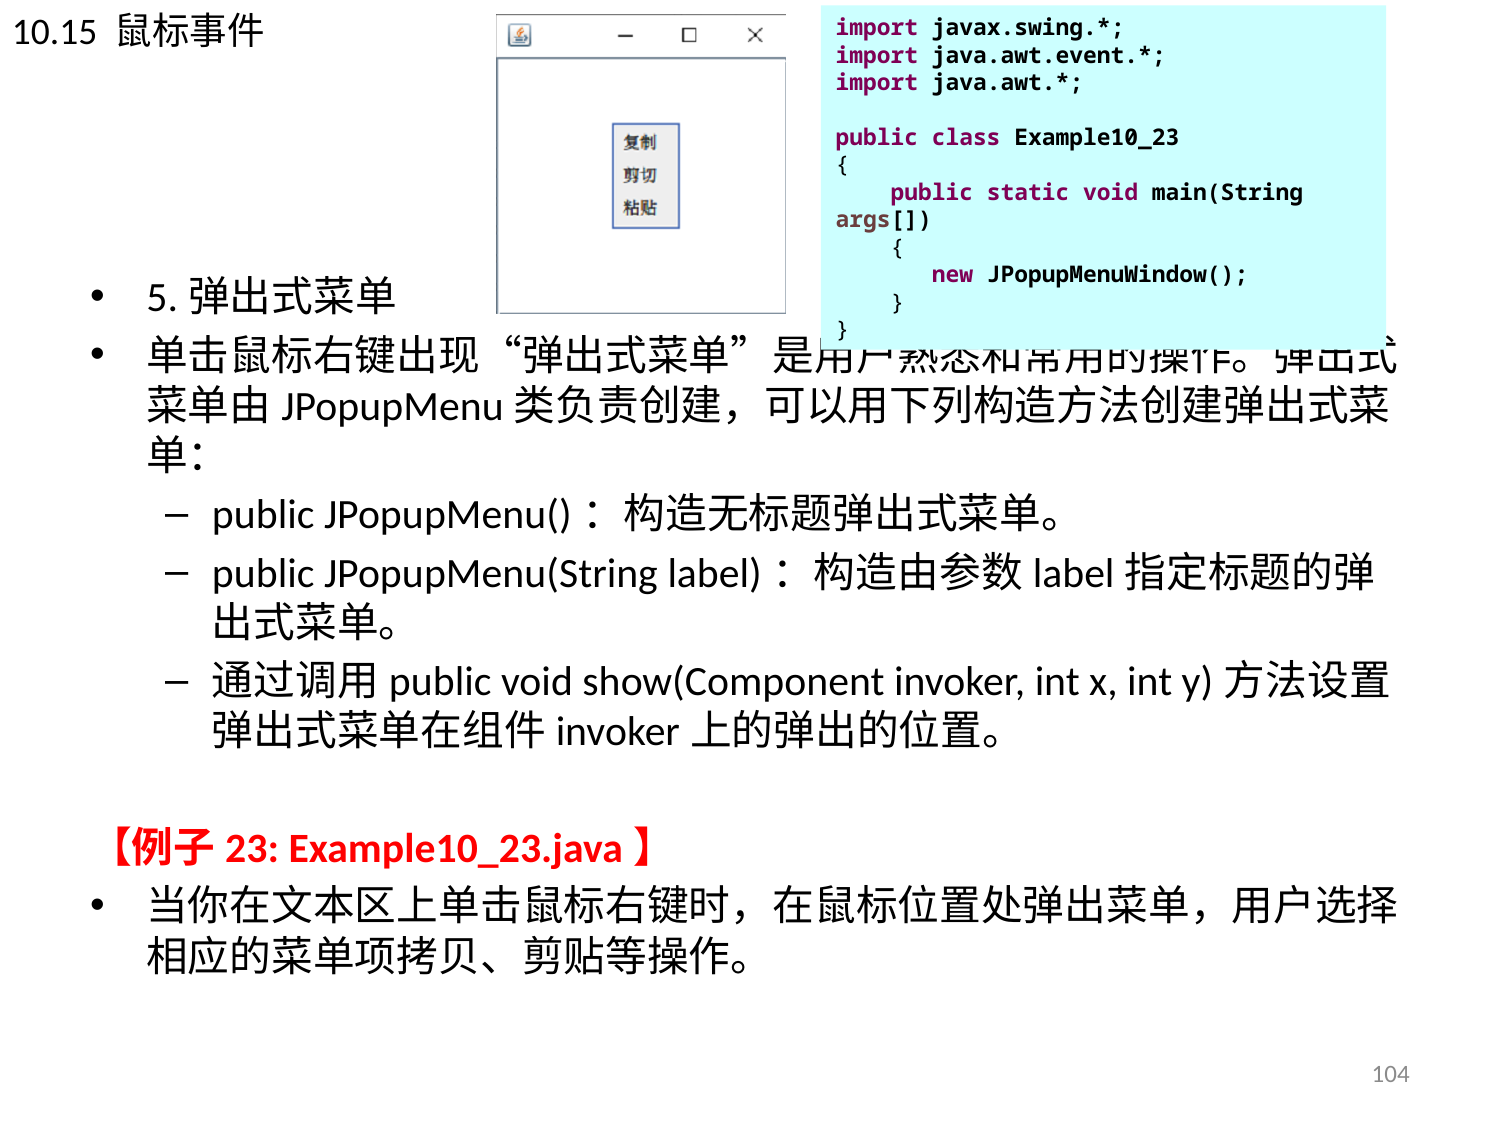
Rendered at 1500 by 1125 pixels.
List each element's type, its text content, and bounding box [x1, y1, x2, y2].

slide_number 104 [1074, 1042, 1425, 1103]
list 5.弹出式菜单 单击鼠标右键出现“弹出式菜单”是用户熟悉和常用的操作。弹出式菜单由JPopupMenu类负责创建，可以用下列构造方法创建弹出式菜单： public JPopupMenu()：构造无标题弹出式菜单。 public JPopupMenu(String label)：构造由参数label指定标题的弹出式菜单。 通过调用public void show(Component invoker, int x, int y)方法设置弹出式菜单在组件invoker上的弹出的位置。 【例子23: Example10_23.java】 当你在文本区上单击鼠标右键时，在鼠标位置处弹出菜单，用户选择相应的菜单项拷贝、剪贴等操作。 [75, 262, 1425, 1005]
text_box import javax.swing.*; import java.awt.event.*; import java.awt.*; public class Example10_23 { public static void main(String args[]) { new JPopupMenuWindow(); } } [820, 5, 1387, 350]
text_box 10.15 鼠标事件 [0, 0, 280, 60]
picture [496, 14, 786, 314]
